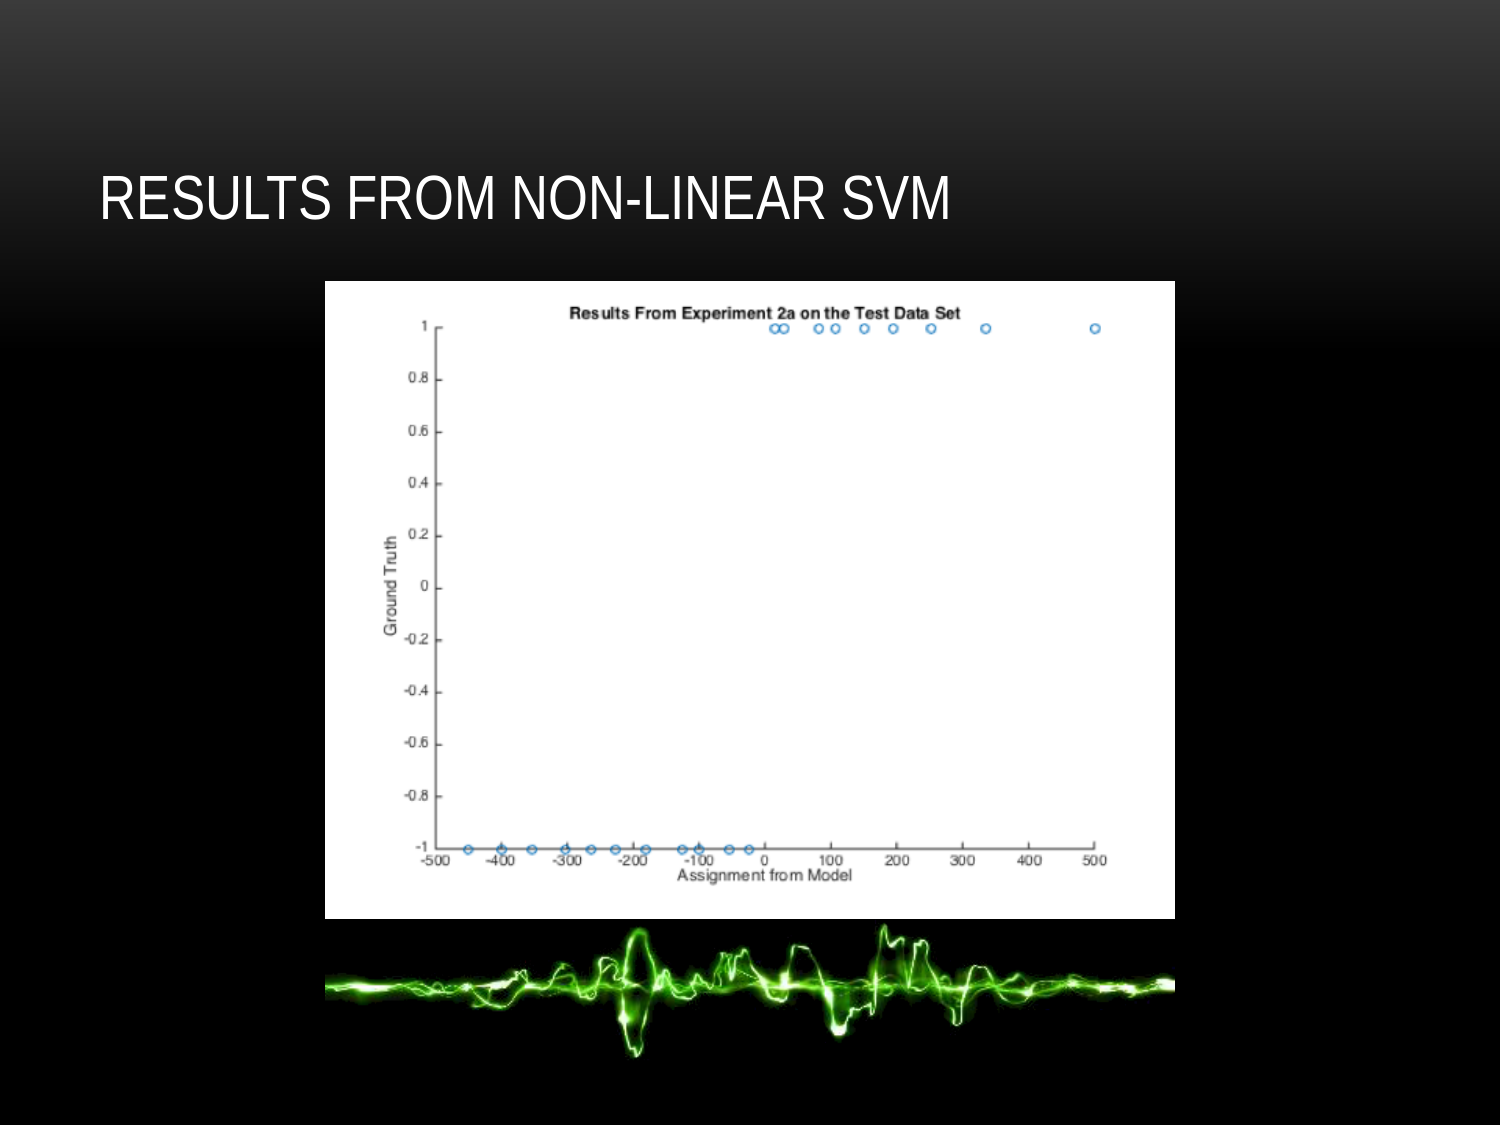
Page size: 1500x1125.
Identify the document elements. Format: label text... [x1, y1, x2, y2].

title Results from non-linear svm [99, 44, 1401, 234]
picture [325, 281, 1175, 1125]
